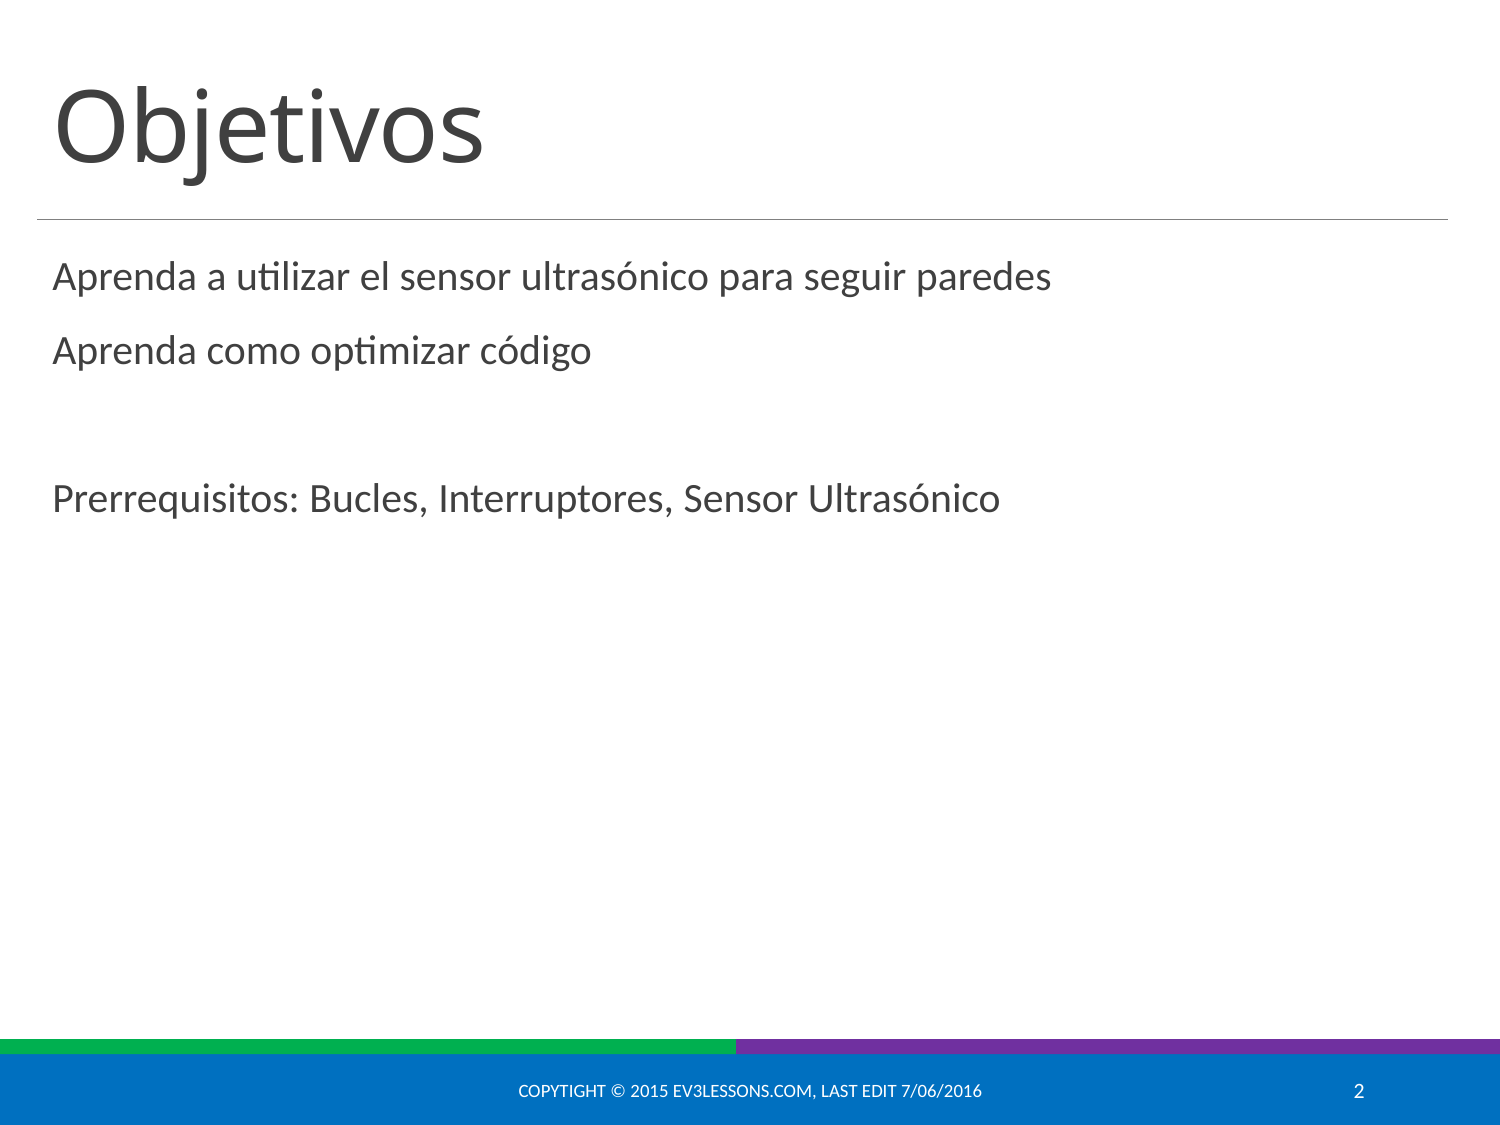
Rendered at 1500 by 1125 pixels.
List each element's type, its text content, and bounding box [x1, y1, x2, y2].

title Objetivos [37, 47, 1448, 191]
slide_number 2 [1218, 1059, 1380, 1120]
footer Copytight © 2015 EV3Lessons.com, Last edit 7/06/2016 [453, 1059, 1047, 1120]
list Aprenda a utilizar el sensor ultrasónico para seguir paredes Aprenda como optimizar código Prerrequisitos: Bucles, Interruptores, Sensor Ultrasónico [37, 246, 1448, 1011]
